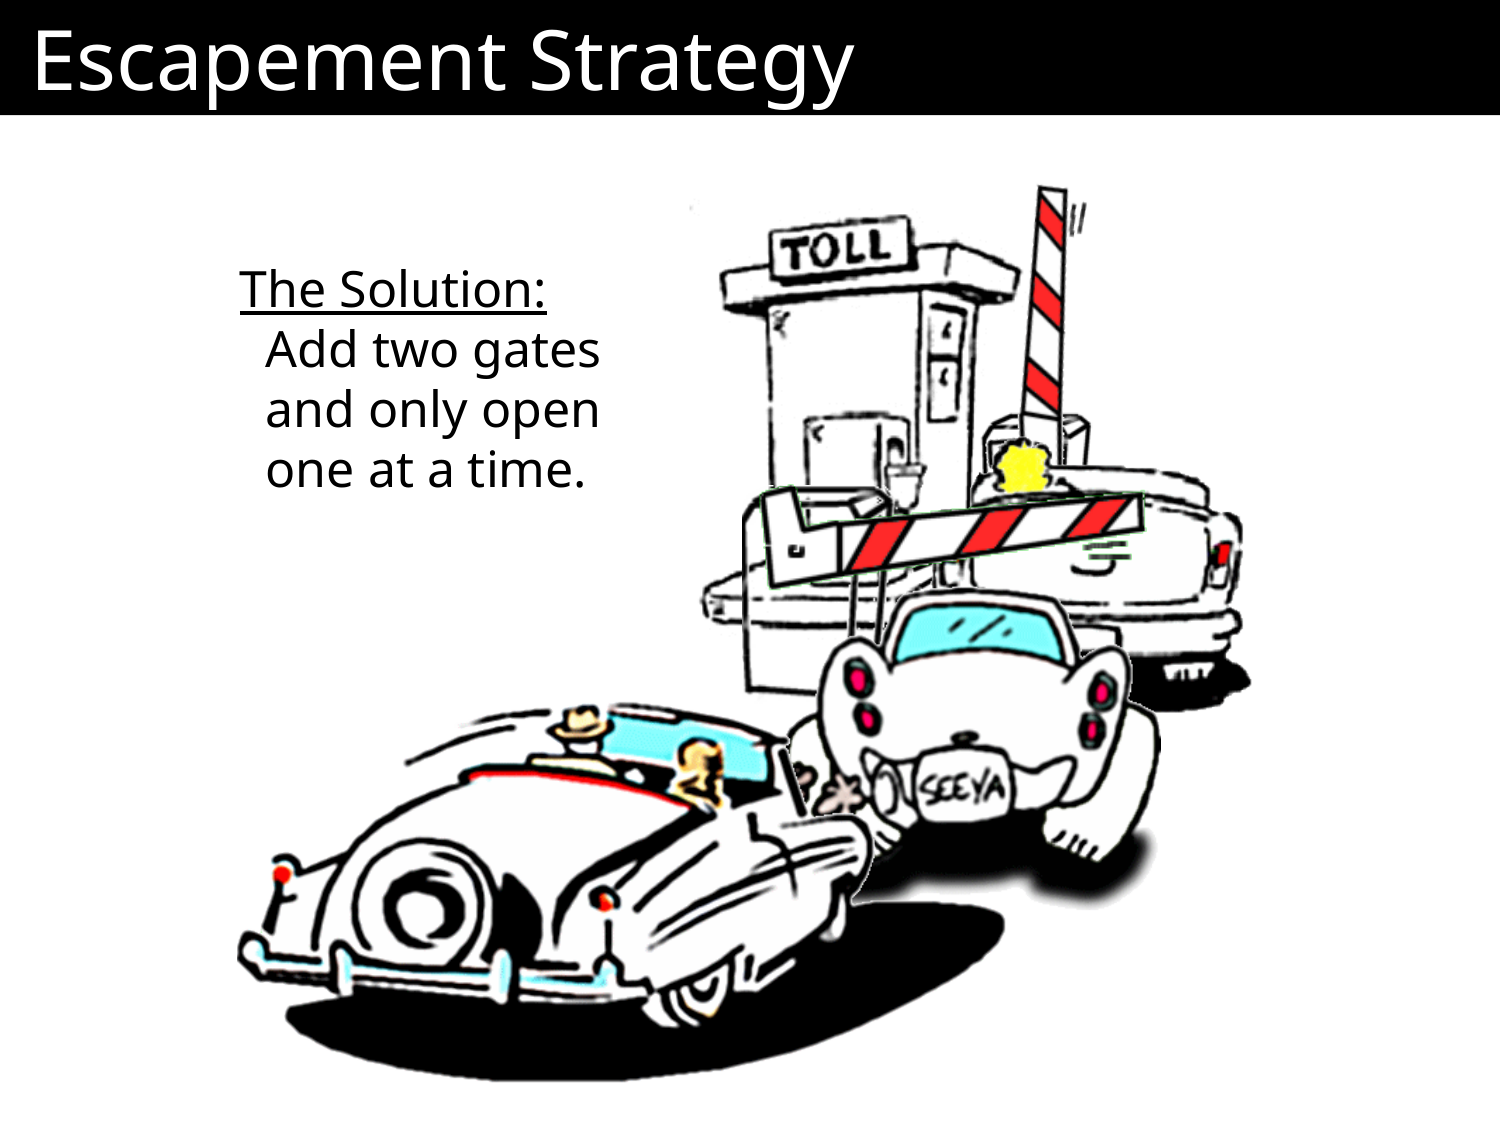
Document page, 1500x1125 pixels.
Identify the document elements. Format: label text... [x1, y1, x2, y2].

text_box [741, 317, 1163, 698]
title Escapement Strategy [0, 0, 1500, 116]
picture [237, 75, 1488, 1087]
text_box The Solution: Add two gates and only open one at a time. [225, 249, 582, 505]
